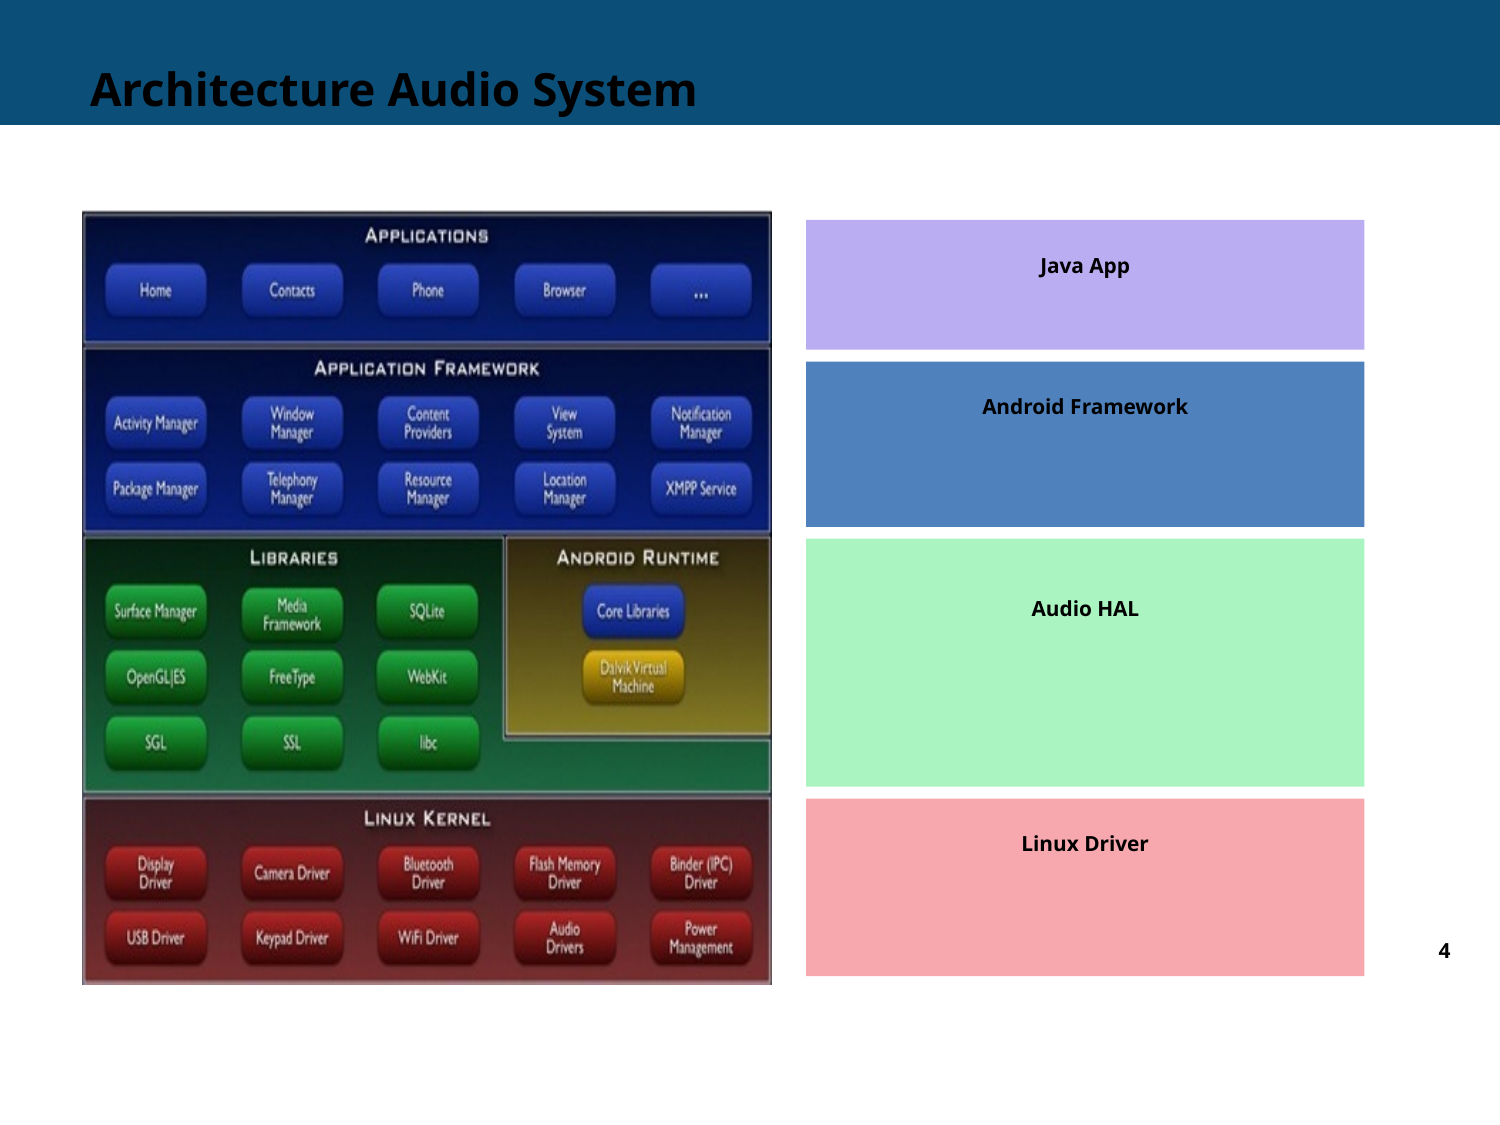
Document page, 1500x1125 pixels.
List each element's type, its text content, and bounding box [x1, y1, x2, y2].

slide_number 4 [1399, 926, 1490, 992]
title Architecture Audio System [74, 56, 1426, 120]
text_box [81, 210, 1365, 985]
